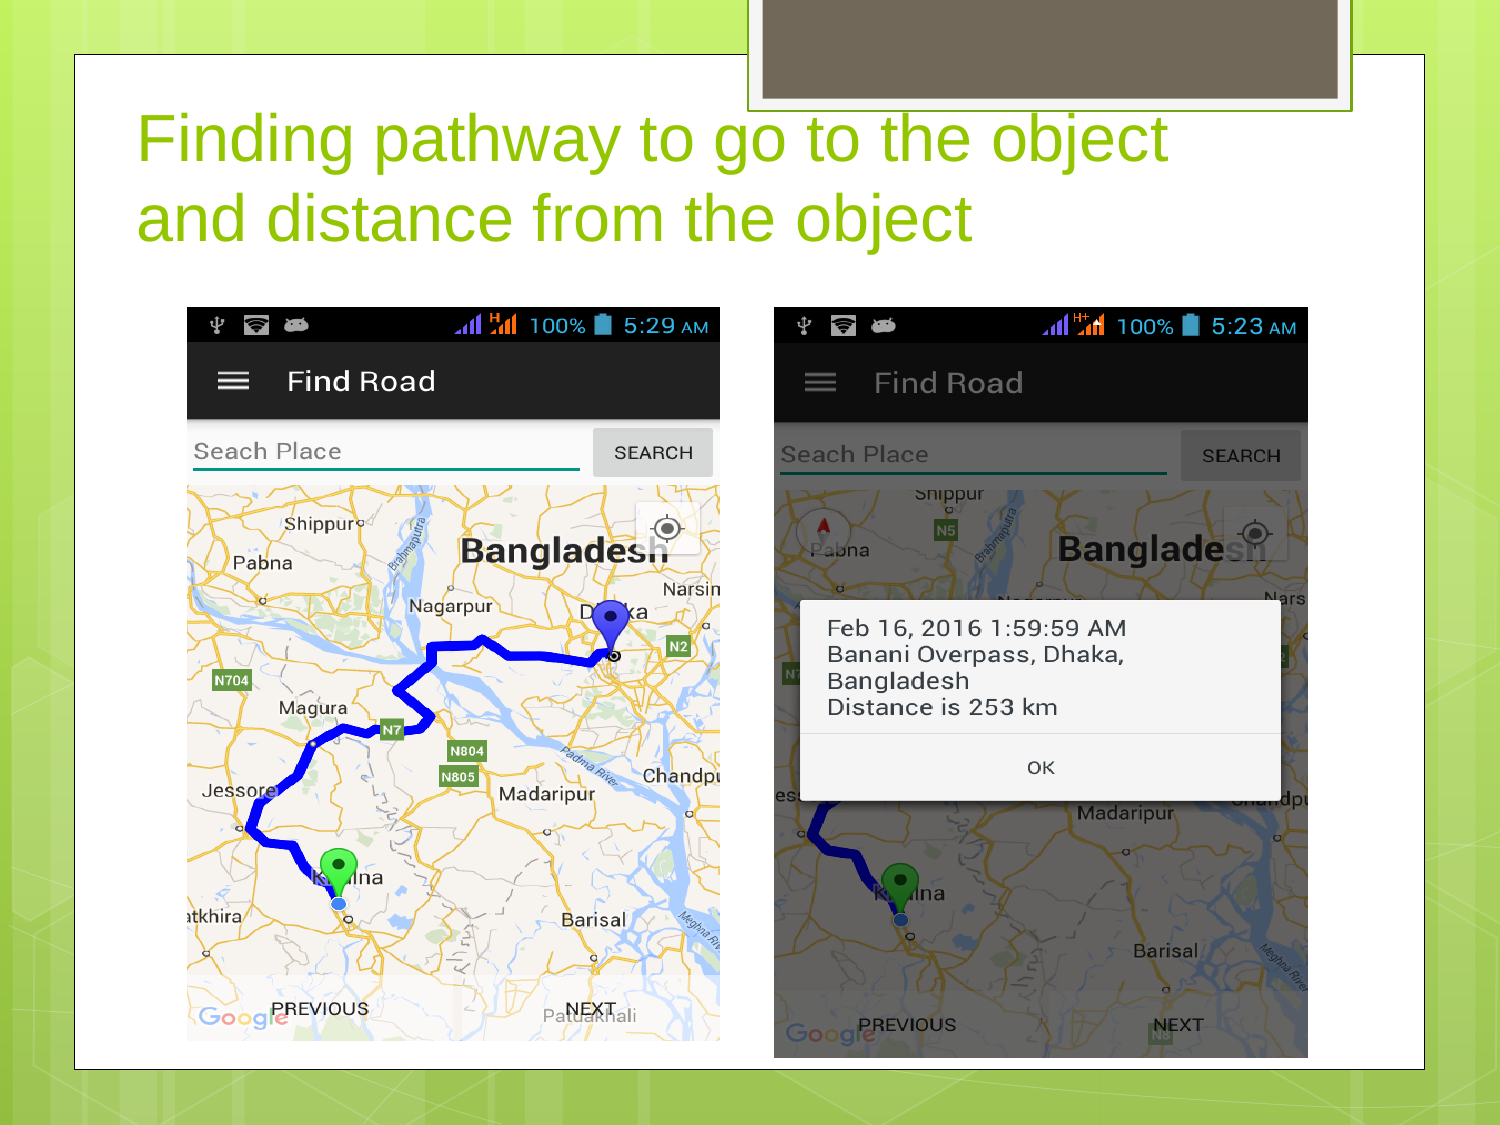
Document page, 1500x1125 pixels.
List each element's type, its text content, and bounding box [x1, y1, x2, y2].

title Finding pathway to go to the object and distance from the object [121, 75, 1275, 263]
picture [187, 306, 721, 1041]
picture [774, 306, 1309, 1058]
